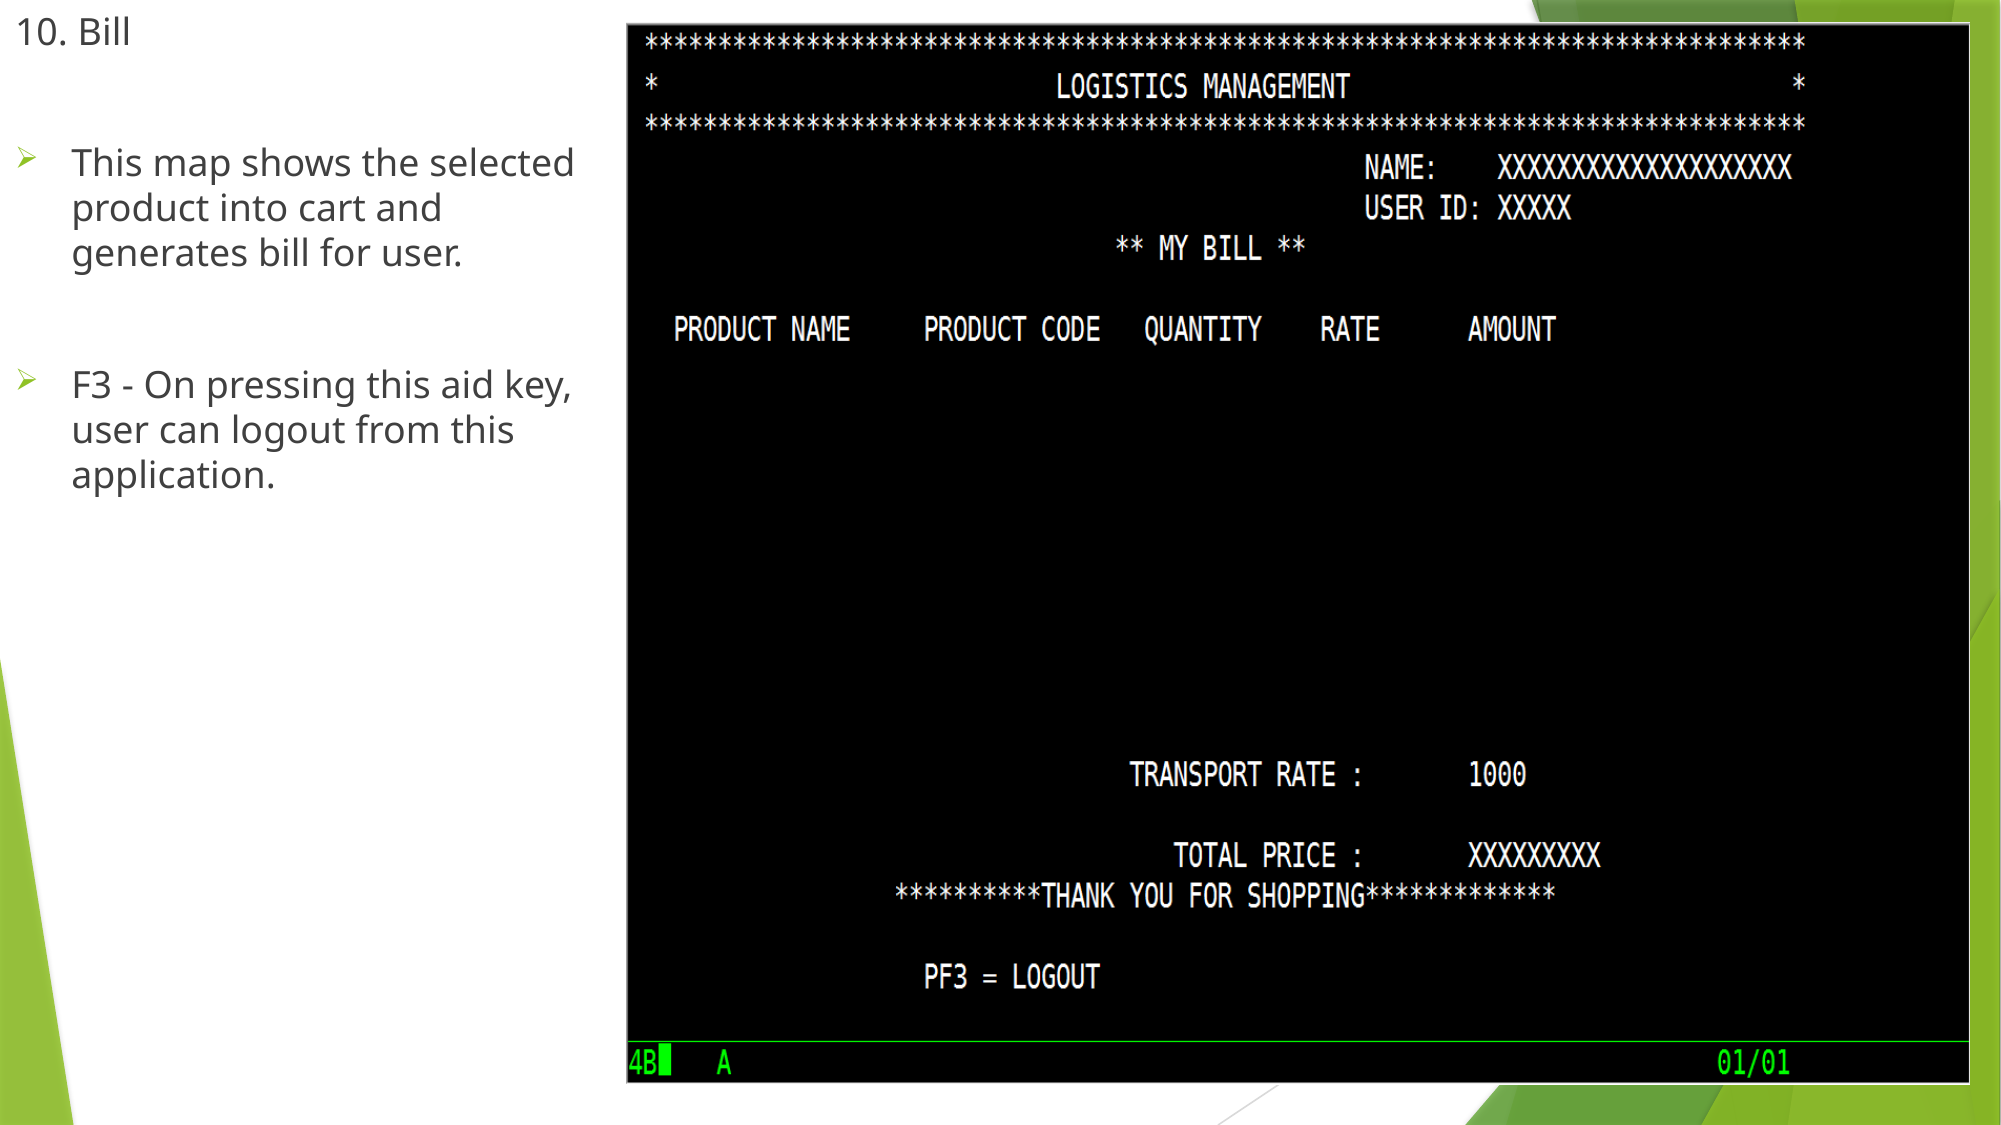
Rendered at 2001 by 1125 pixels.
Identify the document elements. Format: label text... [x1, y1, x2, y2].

list 10. Bill This map shows the selected product into cart and generates bill for user. F3 - On pressing this aid key, user can logout from this application. [0, 0, 627, 1125]
picture [625, 21, 1971, 1086]
